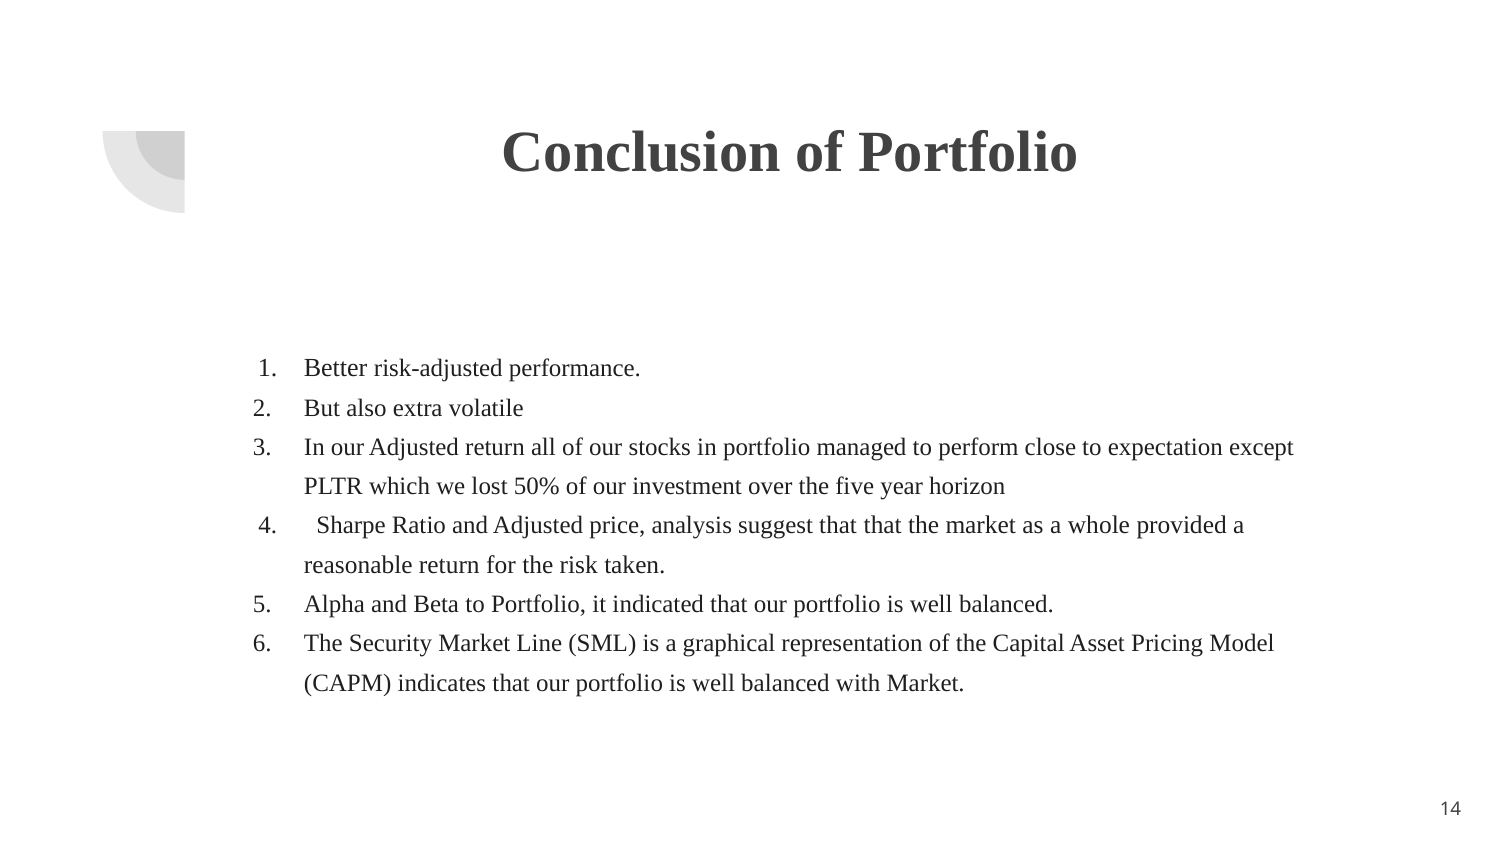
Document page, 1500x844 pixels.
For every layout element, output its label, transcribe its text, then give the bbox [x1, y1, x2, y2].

slide_number ‹#› [1386, 777, 1477, 842]
title Conclusion of Portfolio [213, 98, 1368, 263]
list Better risk-adjusted performance. But also extra volatile In our Adjusted return all of our stocks in portfolio managed to perform close to expectation except PLTR which we lost 50% of our investment over the five year horizon Sharpe Ratio and Adjusted price, analysis suggest that that the market as a whole provided a reasonable return for the risk taken. Alpha and Beta to Portfolio, it indicated that our portfolio is well balanced. The Security Market Line (SML) is a graphical representation of the Capital Asset Pricing Model (CAPM) indicates that our portfolio is well balanced with Market. [213, 326, 1368, 744]
